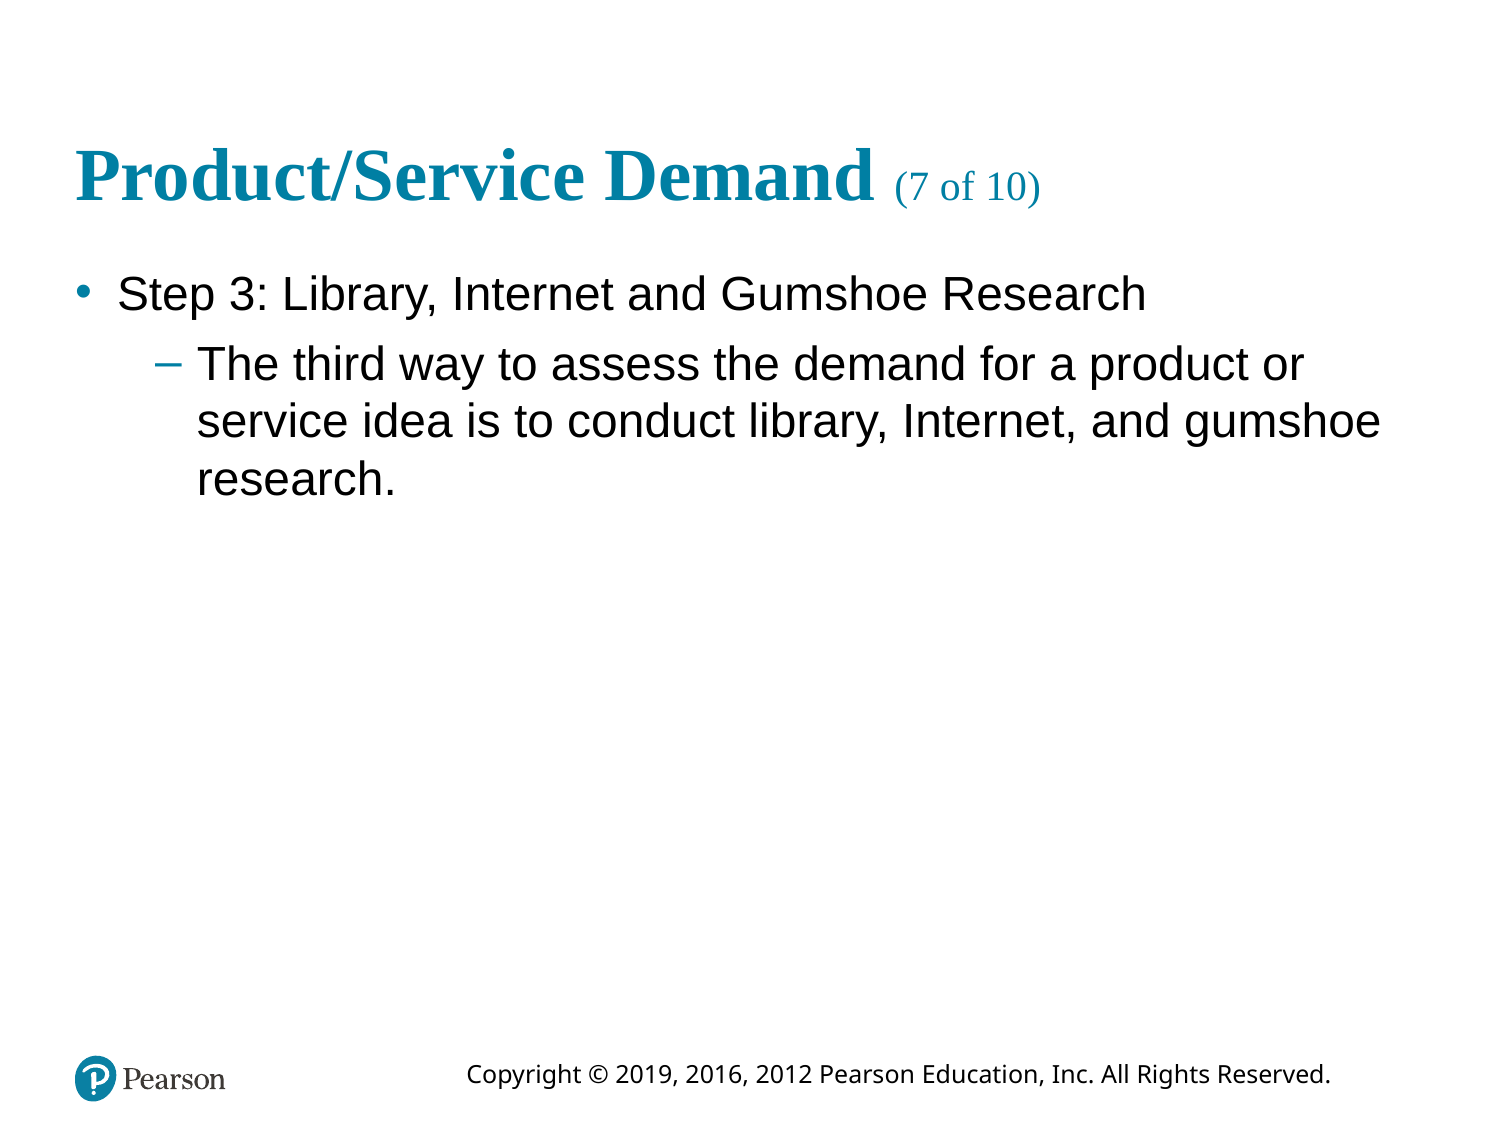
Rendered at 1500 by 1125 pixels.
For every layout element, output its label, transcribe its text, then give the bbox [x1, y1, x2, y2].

title Product/Service Demand (7 of 10) [75, 35, 1425, 216]
list Step 3: Library, Internet and Gumshoe Research The third way to assess the demand for a product or service idea is to conduct library, Internet, and gumshoe research. [75, 262, 1450, 1038]
